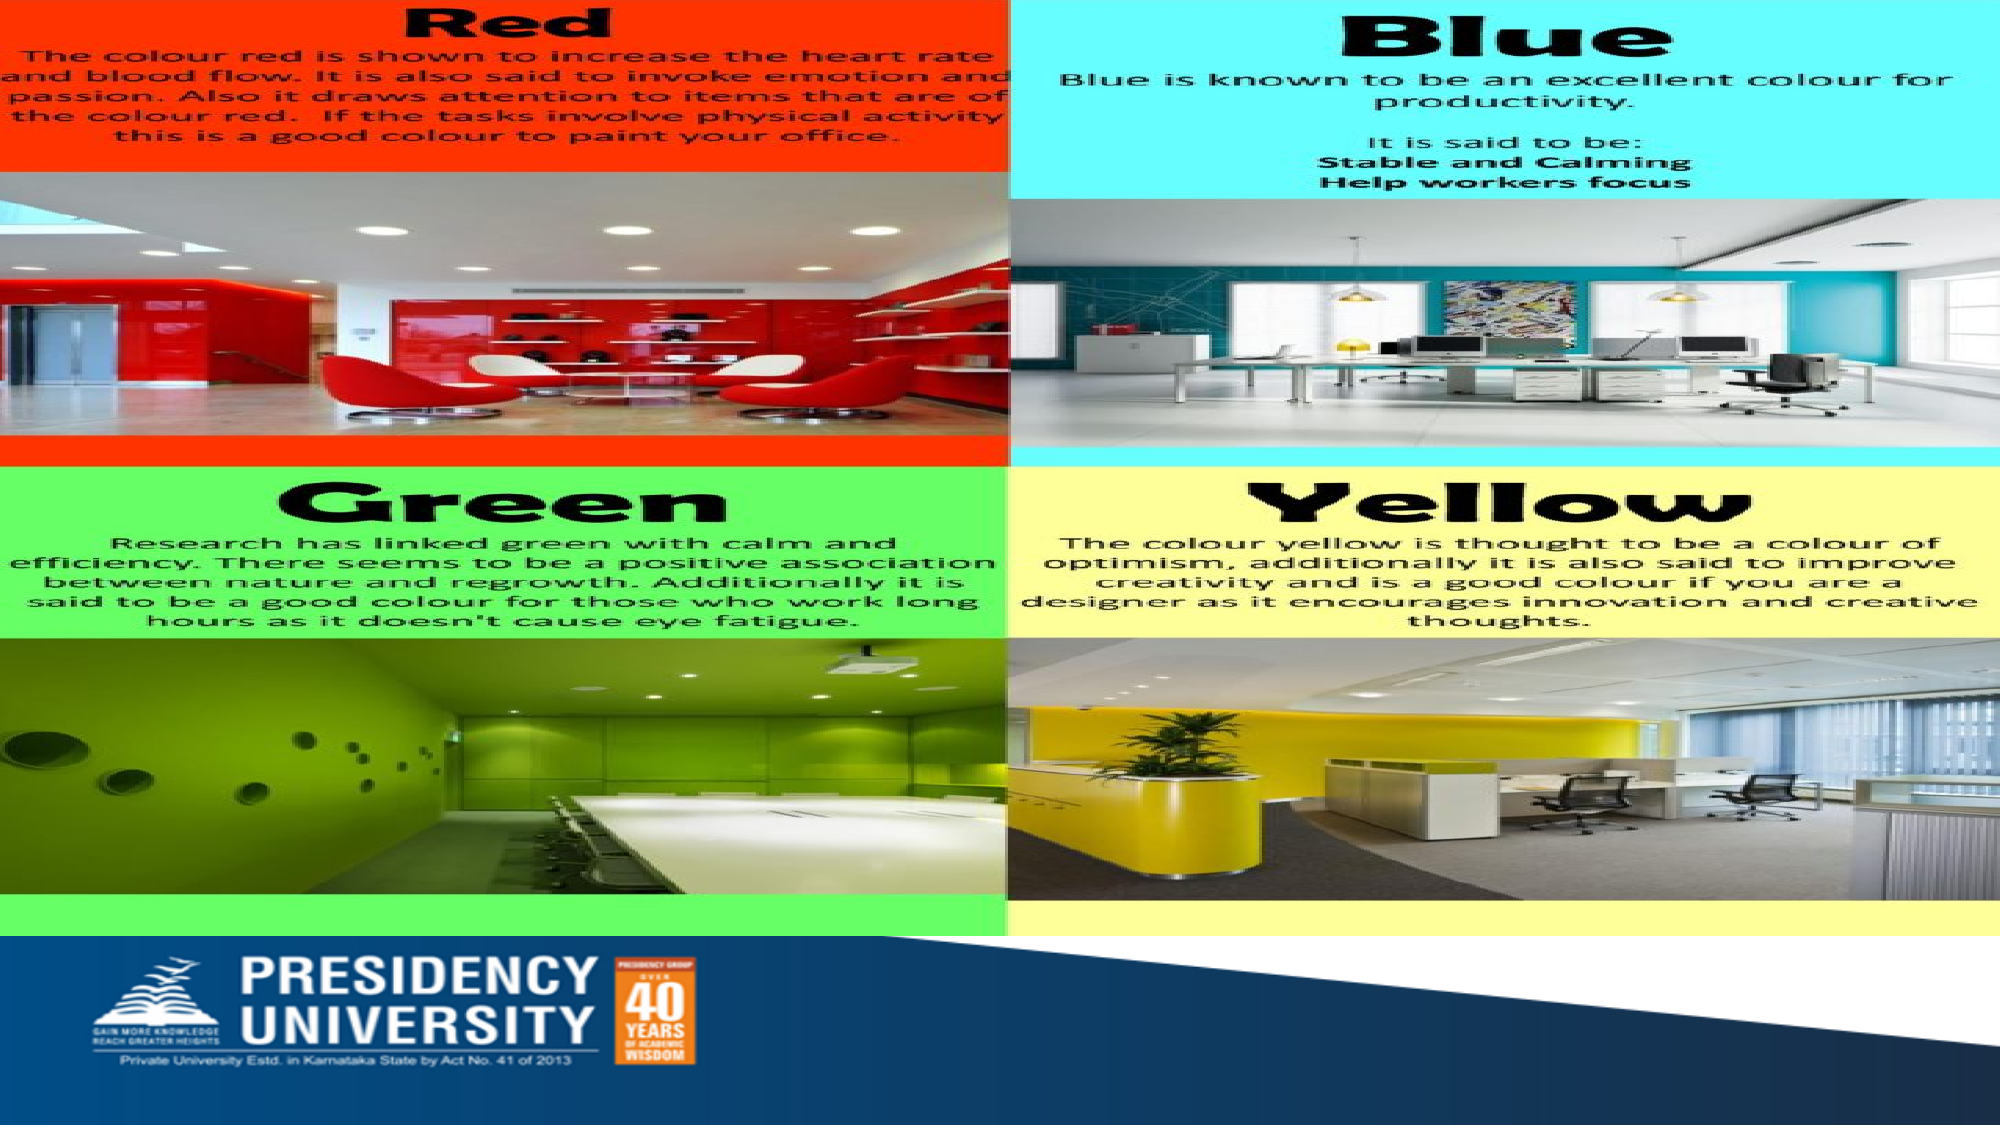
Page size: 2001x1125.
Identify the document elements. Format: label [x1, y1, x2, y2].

picture [0, 936, 2000, 1125]
list [0, 0, 2000, 936]
